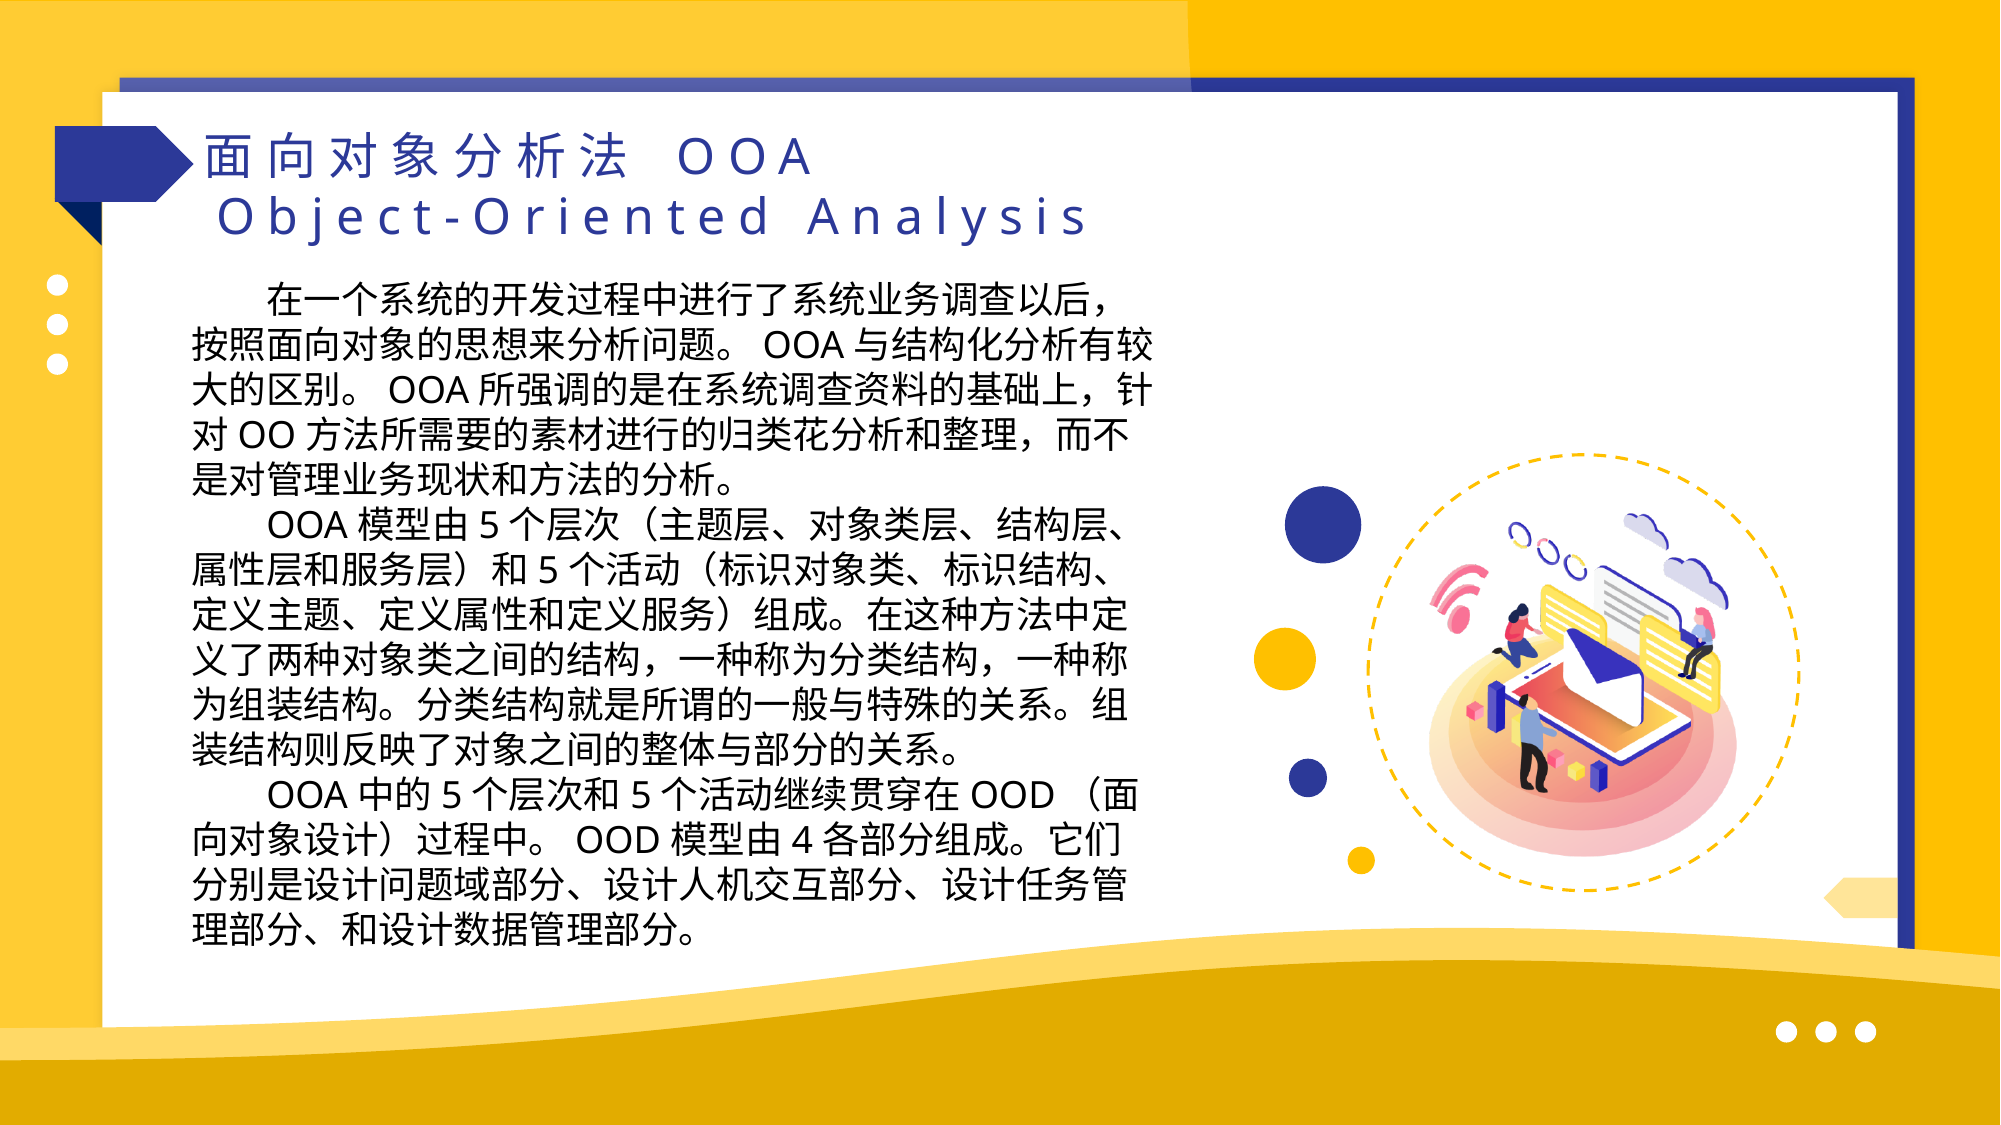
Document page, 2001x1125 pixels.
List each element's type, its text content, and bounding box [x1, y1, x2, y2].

text_box 面向对象分析法 OOA Object-Oriented Analysis [188, 117, 1101, 223]
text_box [1253, 454, 1799, 891]
text_box 在一个系统的开发过程中进行了系统业务调查以后，按照面向对象的思想来分析问题。OOA与结构化分析有较大的区别。OOA所强调的是在系统调查资料的基础上，针对OO方法所需要的素材进行的归类花分析和整理，而不是对管理业务现状和方法的分析。 OOA模型由5个层次（主题层、对象类层、结构层、属性层和服务层）和5个活动（标识对象类、标识结构、定义主题、定义属性和定义服务）组成。在这种方法中定义了两种对象类之间的结构，一种称为分类结构，一种称为组装结构。分类结构就是所谓的一般与特殊的关系。组装结构则反映了对象之间的整体与部分的关系。 OOA中的5个层次和5个活动继续贯穿在OOD（面向对象设计）过程中。OOD模型由4各部分组成。它们分别是设计问题域部分、设计人机交互部分、设计任务管理部分、和设计数据管理部分。 [176, 223, 1174, 959]
